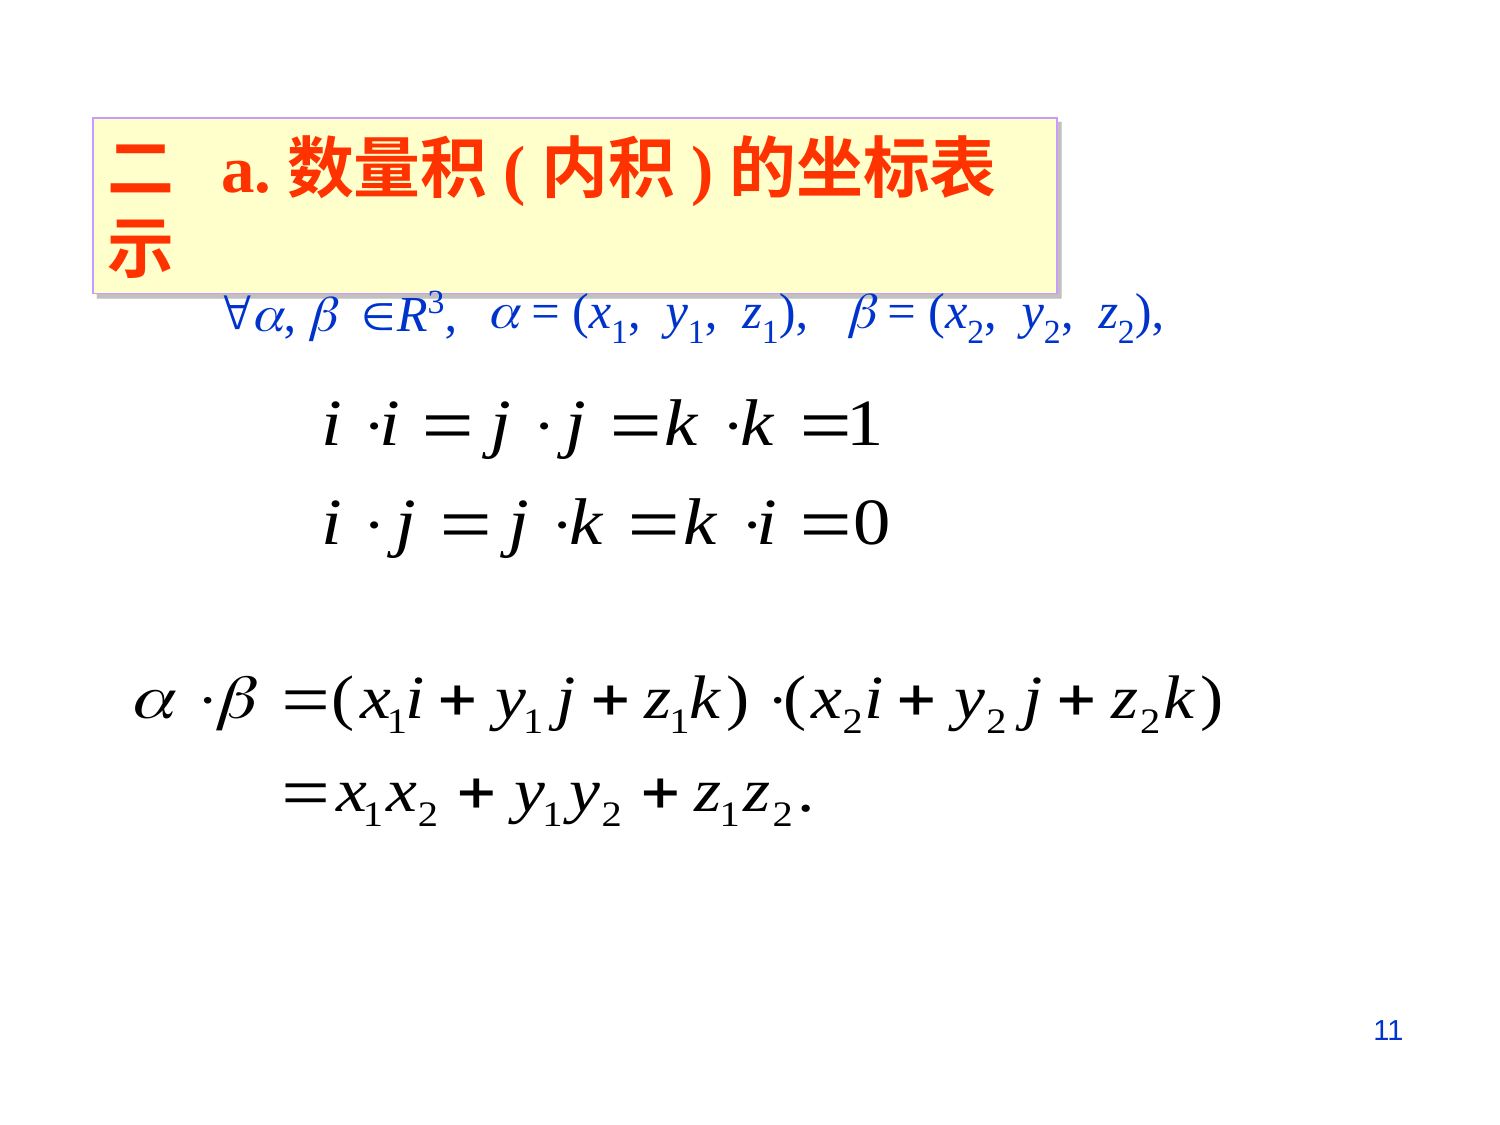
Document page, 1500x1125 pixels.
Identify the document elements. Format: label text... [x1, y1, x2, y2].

slide_number 11 [1074, 987, 1451, 1066]
text_box 二 a.数量积(内积)的坐标表示 [92, 118, 1058, 294]
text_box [123, 657, 1235, 842]
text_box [312, 385, 904, 573]
text_box  = (x1, y1, z1), [472, 255, 832, 358]
text_box  = (x2, y2, z2), [832, 255, 1180, 358]
text_box ,  R3, [200, 265, 472, 351]
